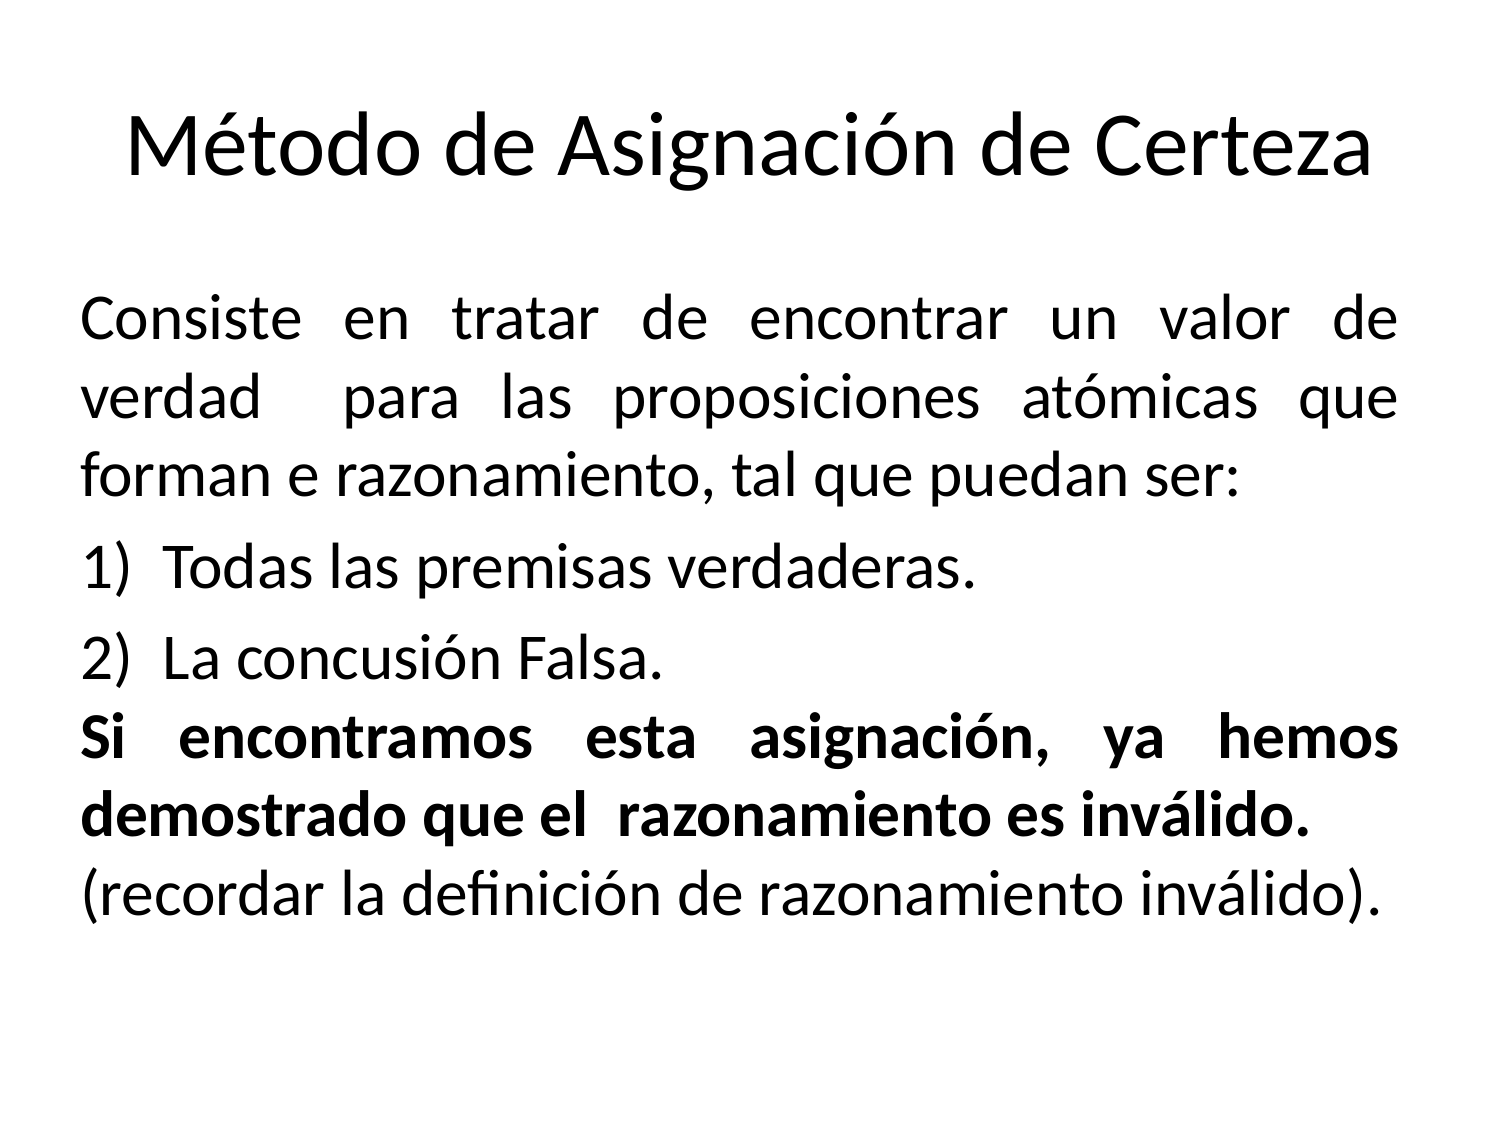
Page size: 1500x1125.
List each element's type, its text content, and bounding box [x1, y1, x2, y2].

title Método de Asignación de Certeza [75, 45, 1425, 233]
list Consiste en tratar de encontrar un valor de verdad para las proposiciones atómicas que forman e razonamiento, tal que puedan ser: Todas las premisas verdaderas. La concusión Falsa. Si encontramos esta asignación, ya hemos demostrado que el razonamiento es inválido. (recordar la definición de razonamiento inválido). [64, 267, 1415, 1010]
